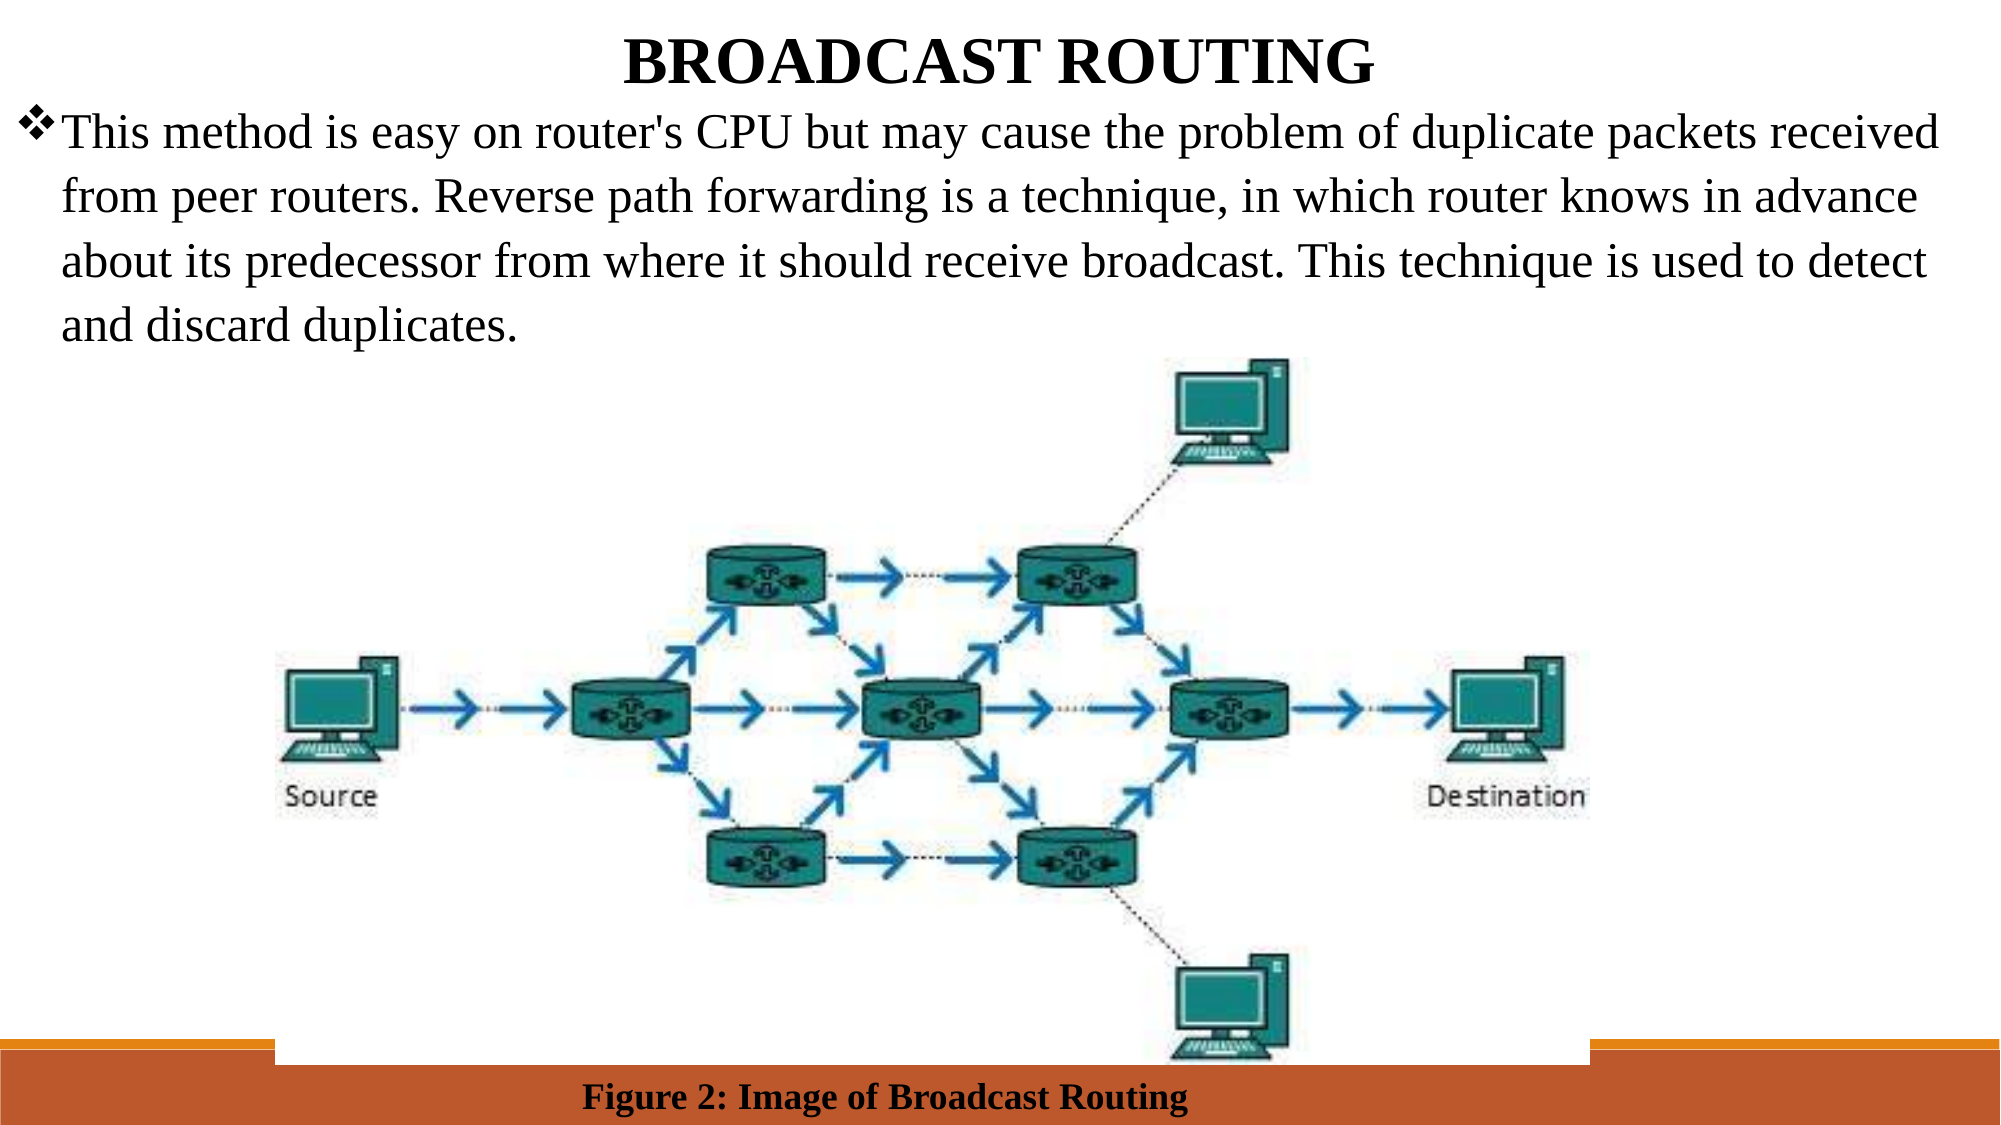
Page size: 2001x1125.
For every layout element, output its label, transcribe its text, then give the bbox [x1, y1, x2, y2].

picture [275, 357, 1590, 1065]
text_box Figure 2: Image of Broadcast Routing [440, 1072, 1331, 1125]
text_box BROADCAST ROUTING [0, 3, 2000, 87]
text_box This method is easy on router's CPU but may cause the problem of duplicate packets received from peer routers. Reverse path forwarding is a technique, in which router knows in advance about its predecessor from where it should receive broadcast. This technique is used to detect and discard duplicates. [0, 87, 2000, 359]
